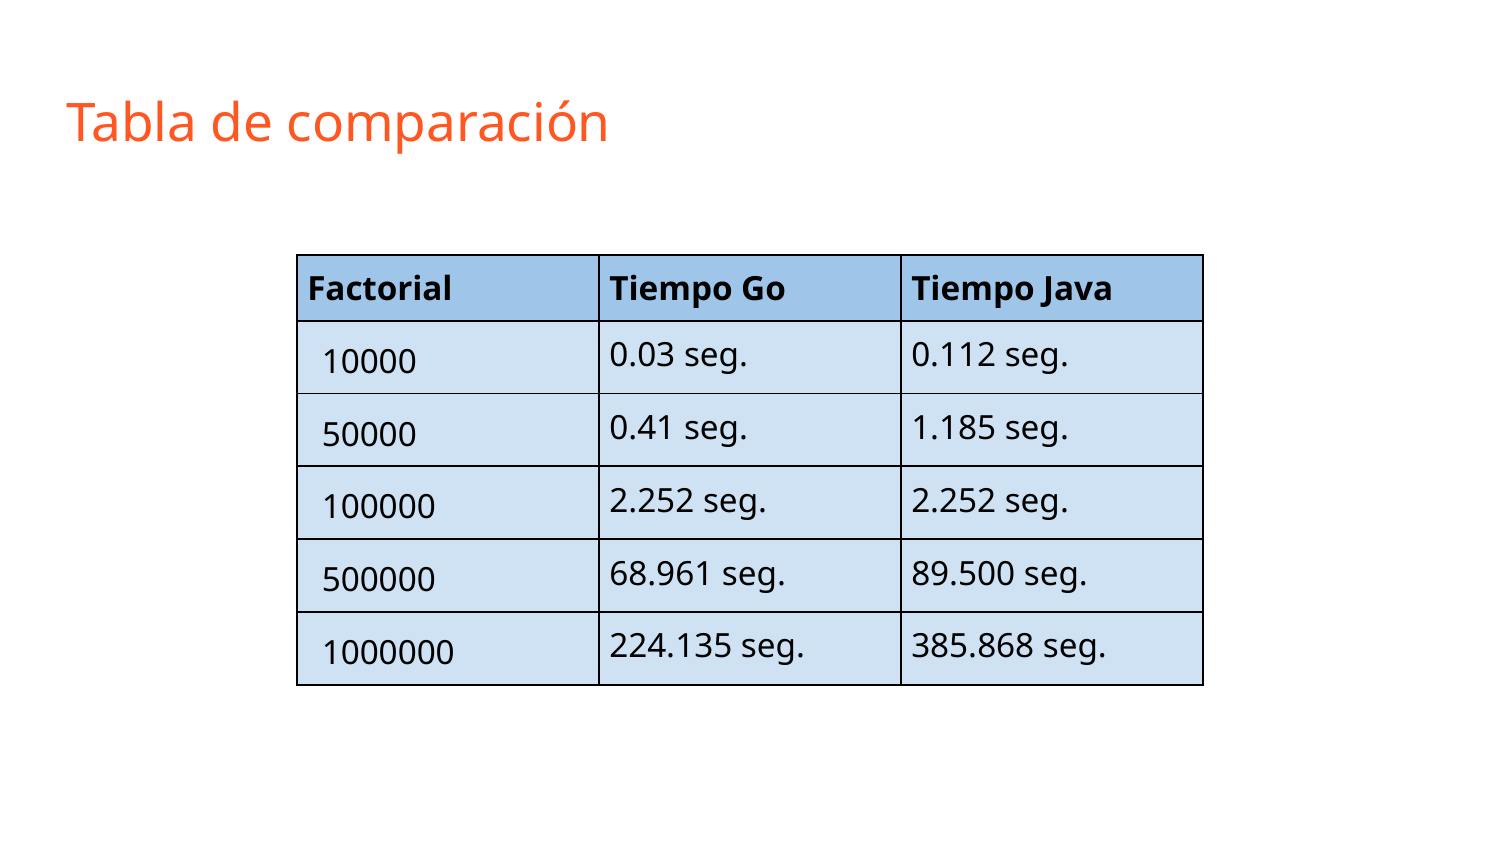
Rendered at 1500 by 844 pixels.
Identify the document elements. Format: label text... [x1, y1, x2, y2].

table_header Tiempo Java [902, 256, 1202, 320]
table_cell 50000 [298, 394, 598, 465]
table_header Factorial [298, 256, 598, 320]
table_cell 224.135 seg. [600, 613, 900, 684]
table_cell 10000 [298, 322, 598, 393]
table_cell 89.500 seg. [902, 540, 1202, 611]
table_cell 1.185 seg. [902, 394, 1202, 465]
table_cell 500000 [298, 540, 598, 611]
table_cell 2.252 seg. [902, 467, 1202, 538]
table_header Tiempo Go [600, 256, 900, 320]
table_cell 0.112 seg. [902, 322, 1202, 393]
table_cell 1000000 [298, 613, 598, 684]
table_cell 385.868 seg. [902, 613, 1202, 684]
title Tabla de comparación [51, 72, 1449, 167]
table_cell 0.41 seg. [600, 394, 900, 465]
table_cell 100000 [298, 467, 598, 538]
table_cell 68.961 seg. [600, 540, 900, 611]
table_cell 0.03 seg. [600, 322, 900, 393]
table_cell 2.252 seg. [600, 467, 900, 538]
